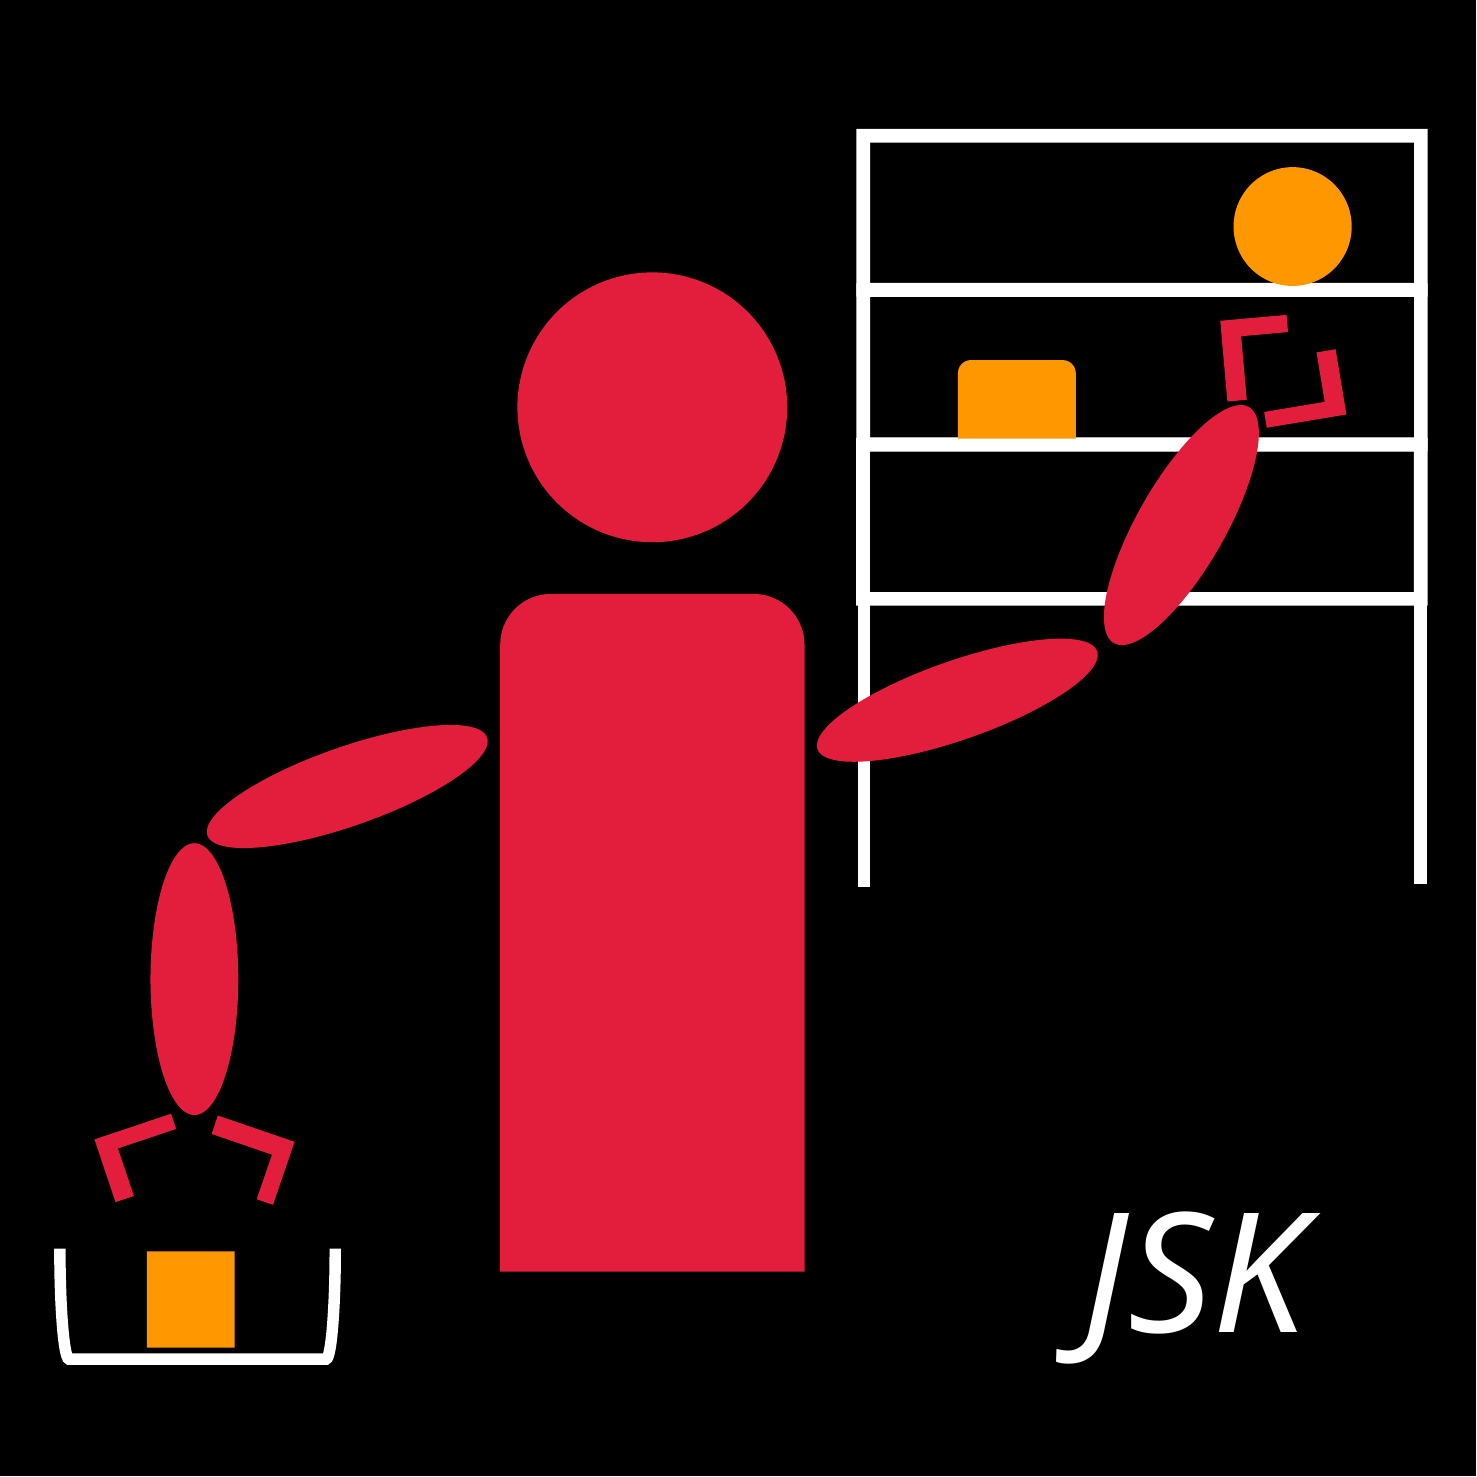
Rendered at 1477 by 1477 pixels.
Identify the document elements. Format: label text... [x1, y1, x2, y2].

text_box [59, 128, 1428, 1360]
text_box JSK [949, 1157, 1440, 1373]
